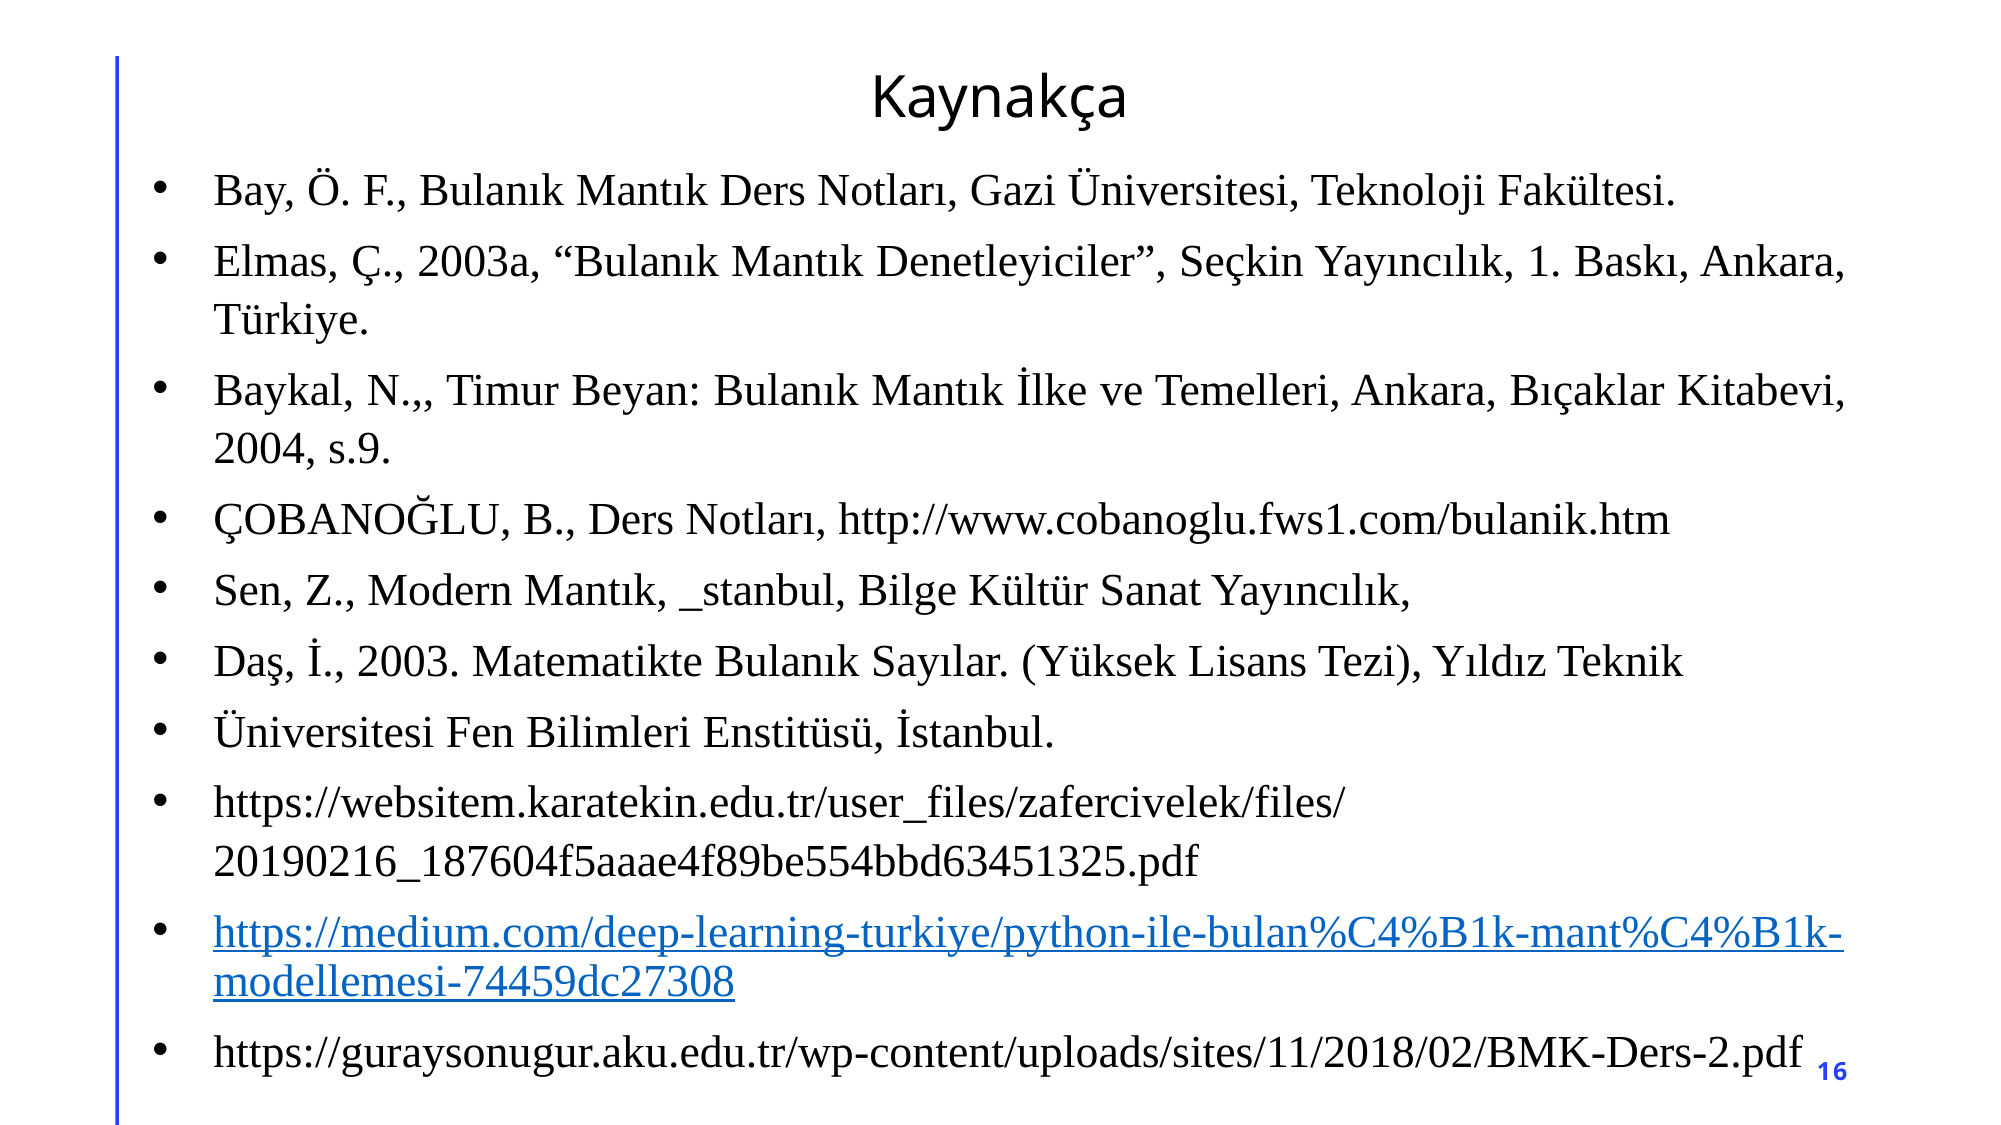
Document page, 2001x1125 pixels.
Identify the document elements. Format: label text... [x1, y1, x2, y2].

slide_number 16 [1412, 1073, 1863, 1103]
title Kaynakça [137, 48, 1863, 148]
list Bay, Ö. F., Bulanık Mantık Ders Notları, Gazi Üniversitesi, Teknoloji Fakültesi. Elmas, Ç., 2003a, “Bulanık Mantık Denetleyiciler”, Seçkin Yayıncılık, 1. Baskı, Ankara, Türkiye. Baykal, N.,, Timur Beyan: Bulanık Mantık İlke ve Temelleri, Ankara, Bıçaklar Kitabevi, 2004, s.9. ÇOBANOĞLU, B., Ders Notları, http://www.cobanoglu.fws1.com/bulanik.htm Sen, Z., Modern Mantık, _stanbul, Bilge Kültür Sanat Yayıncılık, Daş, İ., 2003. Matematikte Bulanık Sayılar. (Yüksek Lisans Tezi), Yıldız Teknik Üniversitesi Fen Bilimleri Enstitüsü, İstanbul. https://websitem.karatekin.edu.tr/user_files/zafercivelek/files/20190216_187604f5aaae4f89be554bbd63451325.pdf https://medium.com/deep-learning-turkiye/python-ile-bulan%C4%B1k-mant%C4%B1k-modellemesi-74459dc27308 https://guraysonugur.aku.edu.tr/wp-content/uploads/sites/11/2018/02/BMK-Ders-2.pdf [137, 148, 1863, 1073]
